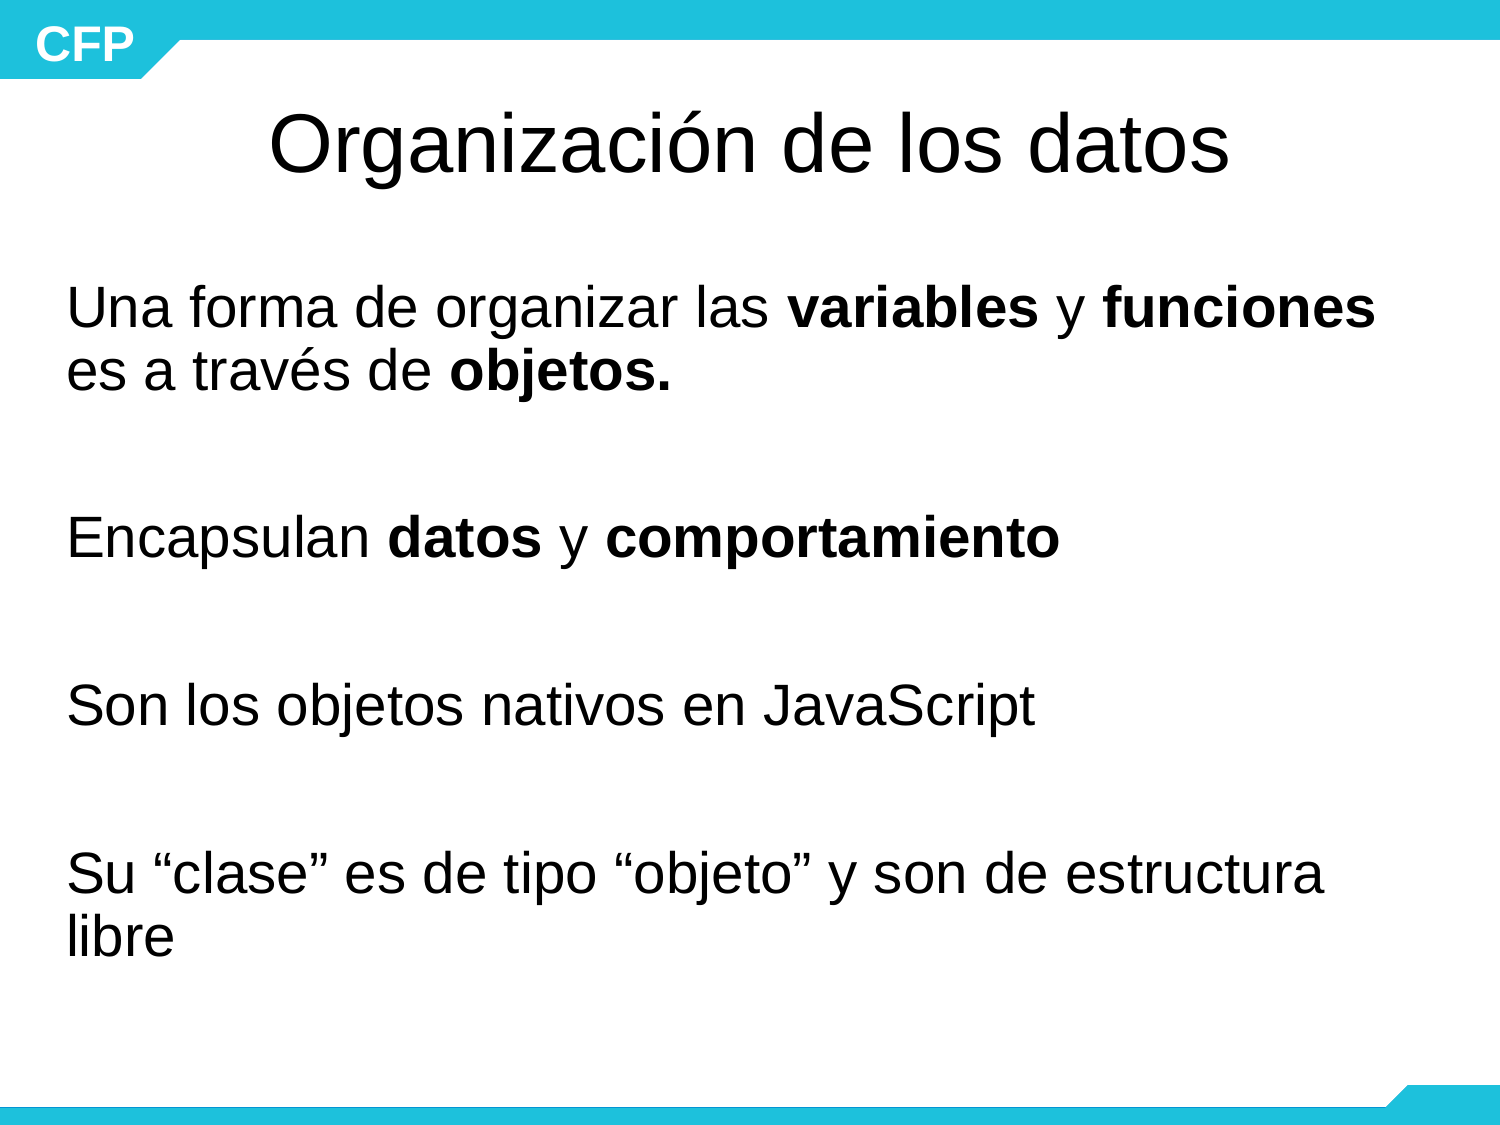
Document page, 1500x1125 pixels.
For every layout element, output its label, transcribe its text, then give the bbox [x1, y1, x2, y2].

title Organización de los datos [103, 45, 1397, 246]
list Una forma de organizar las variables y funciones es a través de objetos. Encapsulan datos y comportamiento Son los objetos nativos en JavaScript Su “clase” es de tipo “objeto” y son de estructura libre [51, 269, 1449, 1053]
